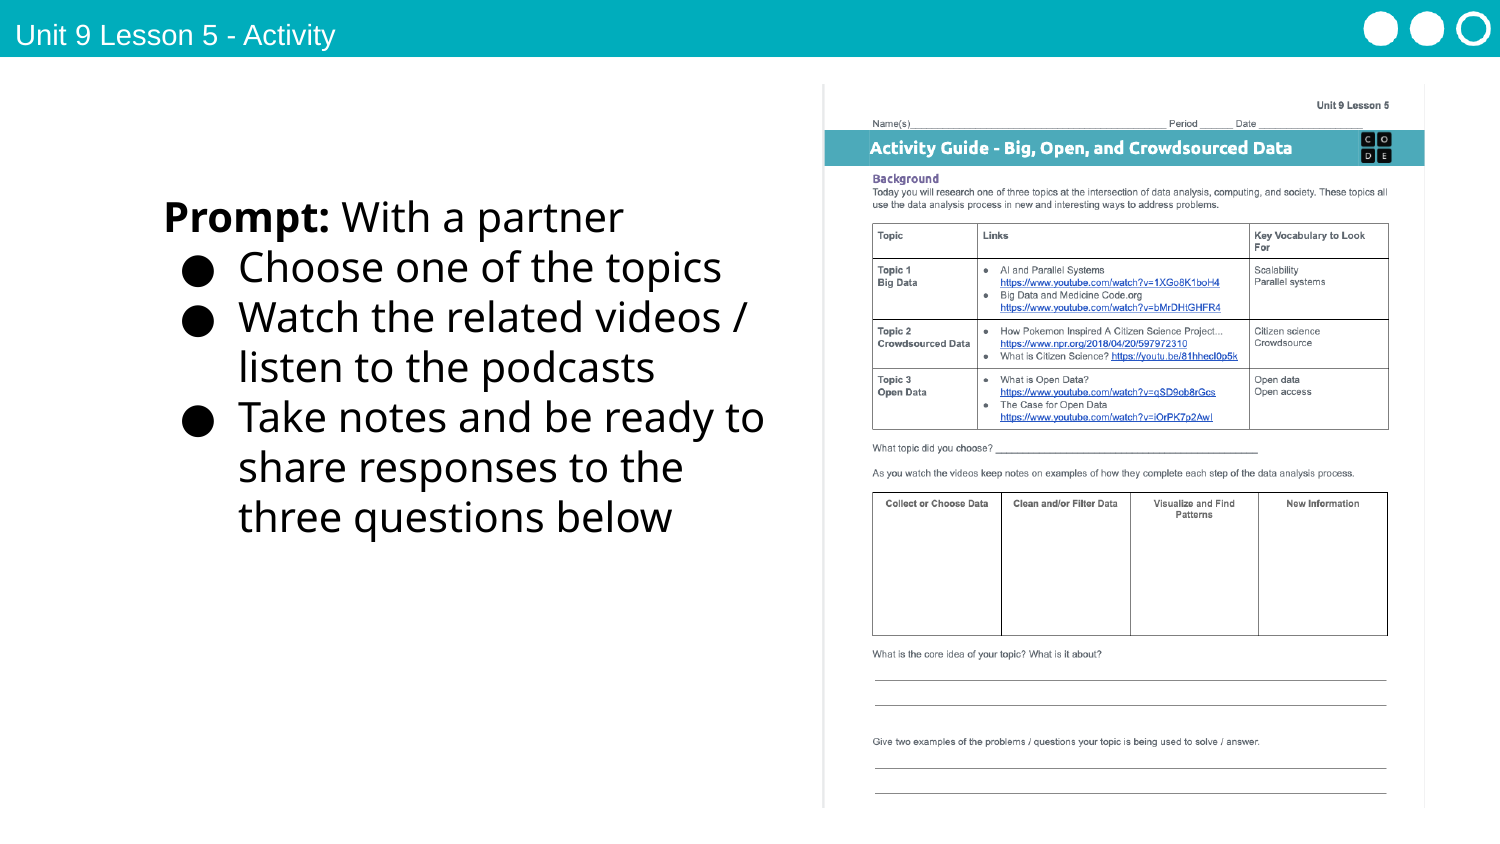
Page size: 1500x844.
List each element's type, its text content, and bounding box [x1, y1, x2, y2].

text_box Prompt: With a partner Choose one of the topics Watch the related videos / listen to the podcasts Take notes and be ready to share responses to the three questions below [148, 175, 800, 668]
picture [0, 0, 1500, 844]
text_box Unit 9 Lesson 5 - Activity [0, 0, 750, 58]
